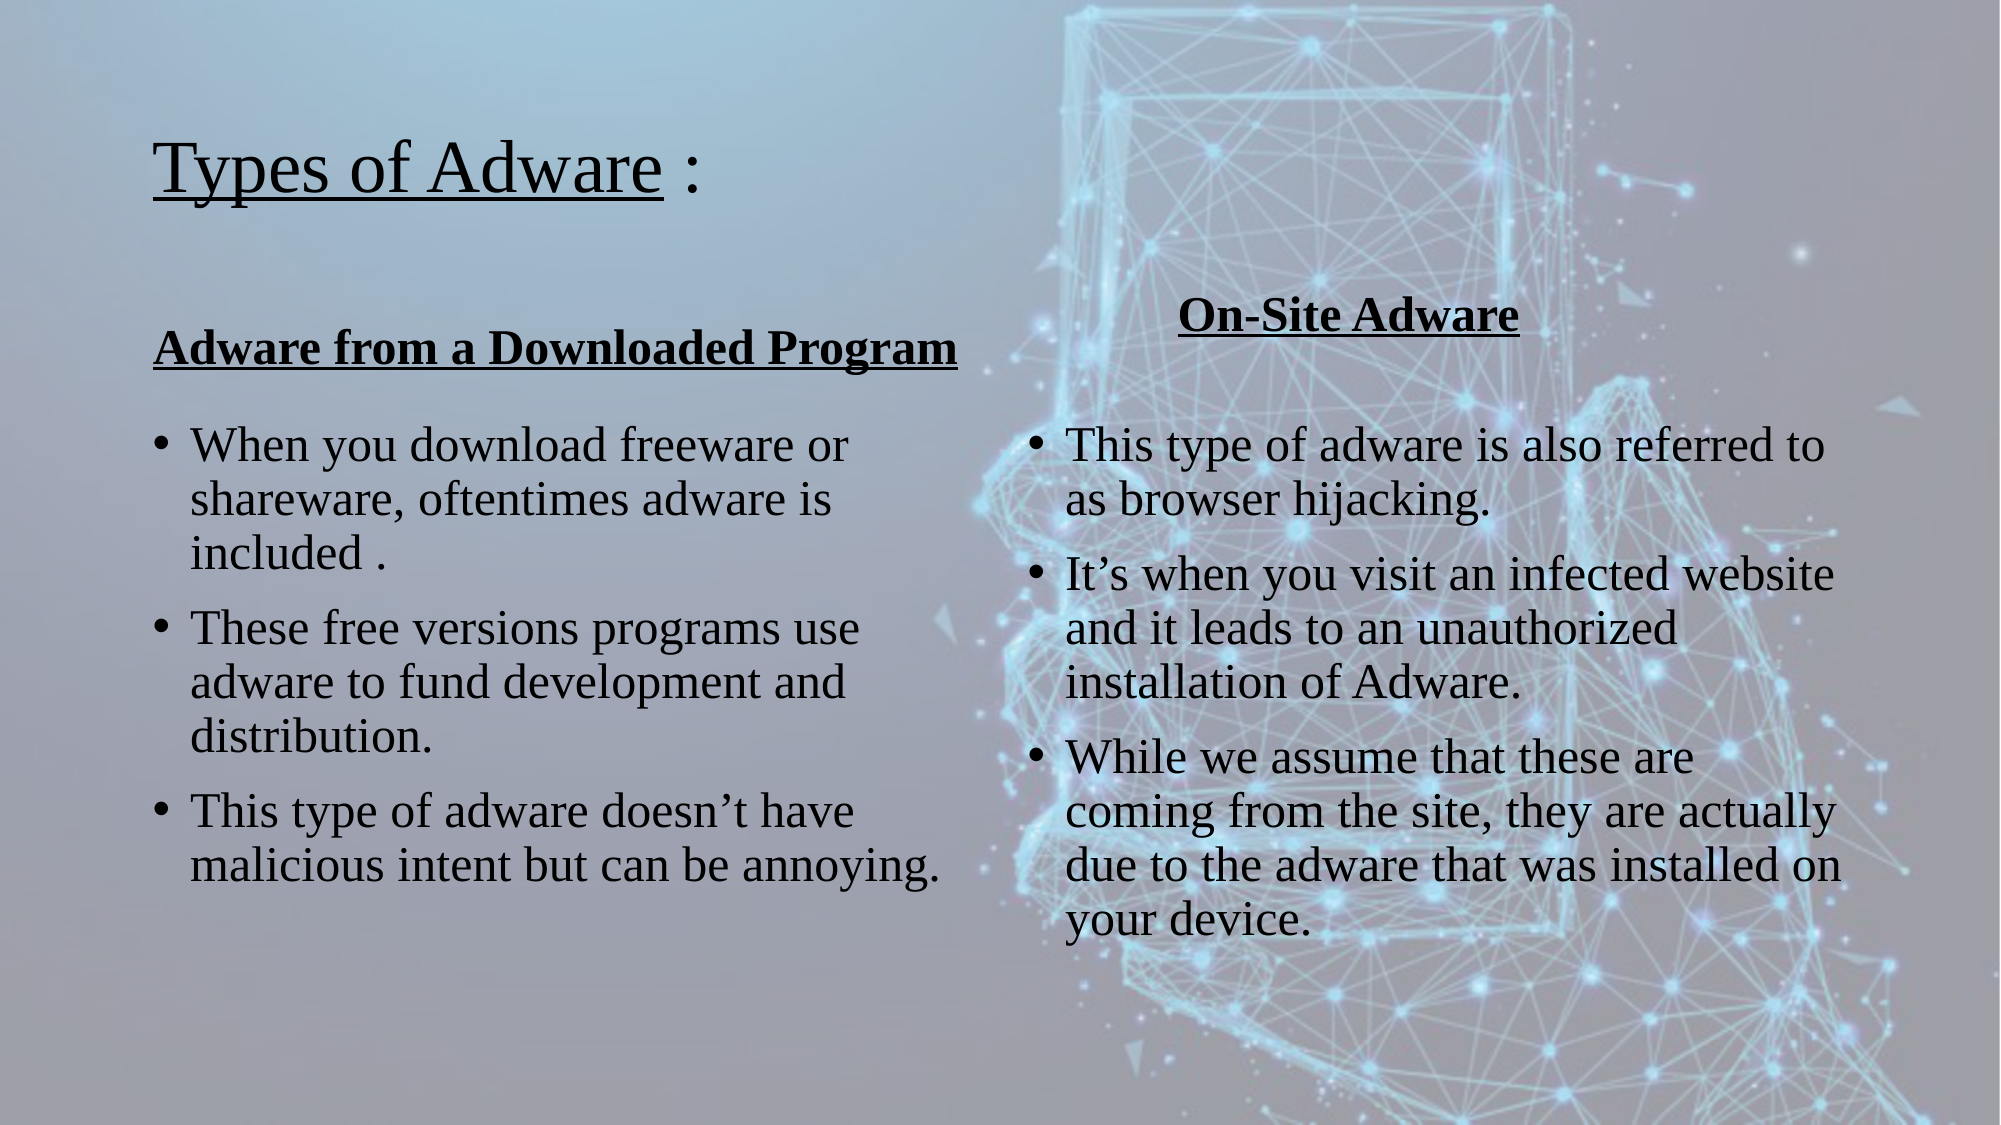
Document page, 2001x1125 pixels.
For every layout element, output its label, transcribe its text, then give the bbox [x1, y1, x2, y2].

title Types of Adware : [137, 59, 1863, 278]
list On-Site Adware [1012, 190, 1863, 350]
list When you download freeware or shareware, oftentimes adware is included . These free versions programs use adware to fund development and distribution. This type of adware doesn’t have malicious intent but can be annoying. [137, 410, 984, 1016]
list Adware from a Downloaded Program [137, 277, 984, 383]
list This type of adware is also referred to as browser hijacking. It’s when you visit an infected website and it leads to an unauthorized installation of Adware. While we assume that these are coming from the site, they are actually due to the adware that was installed on your device. [1012, 410, 1863, 1016]
